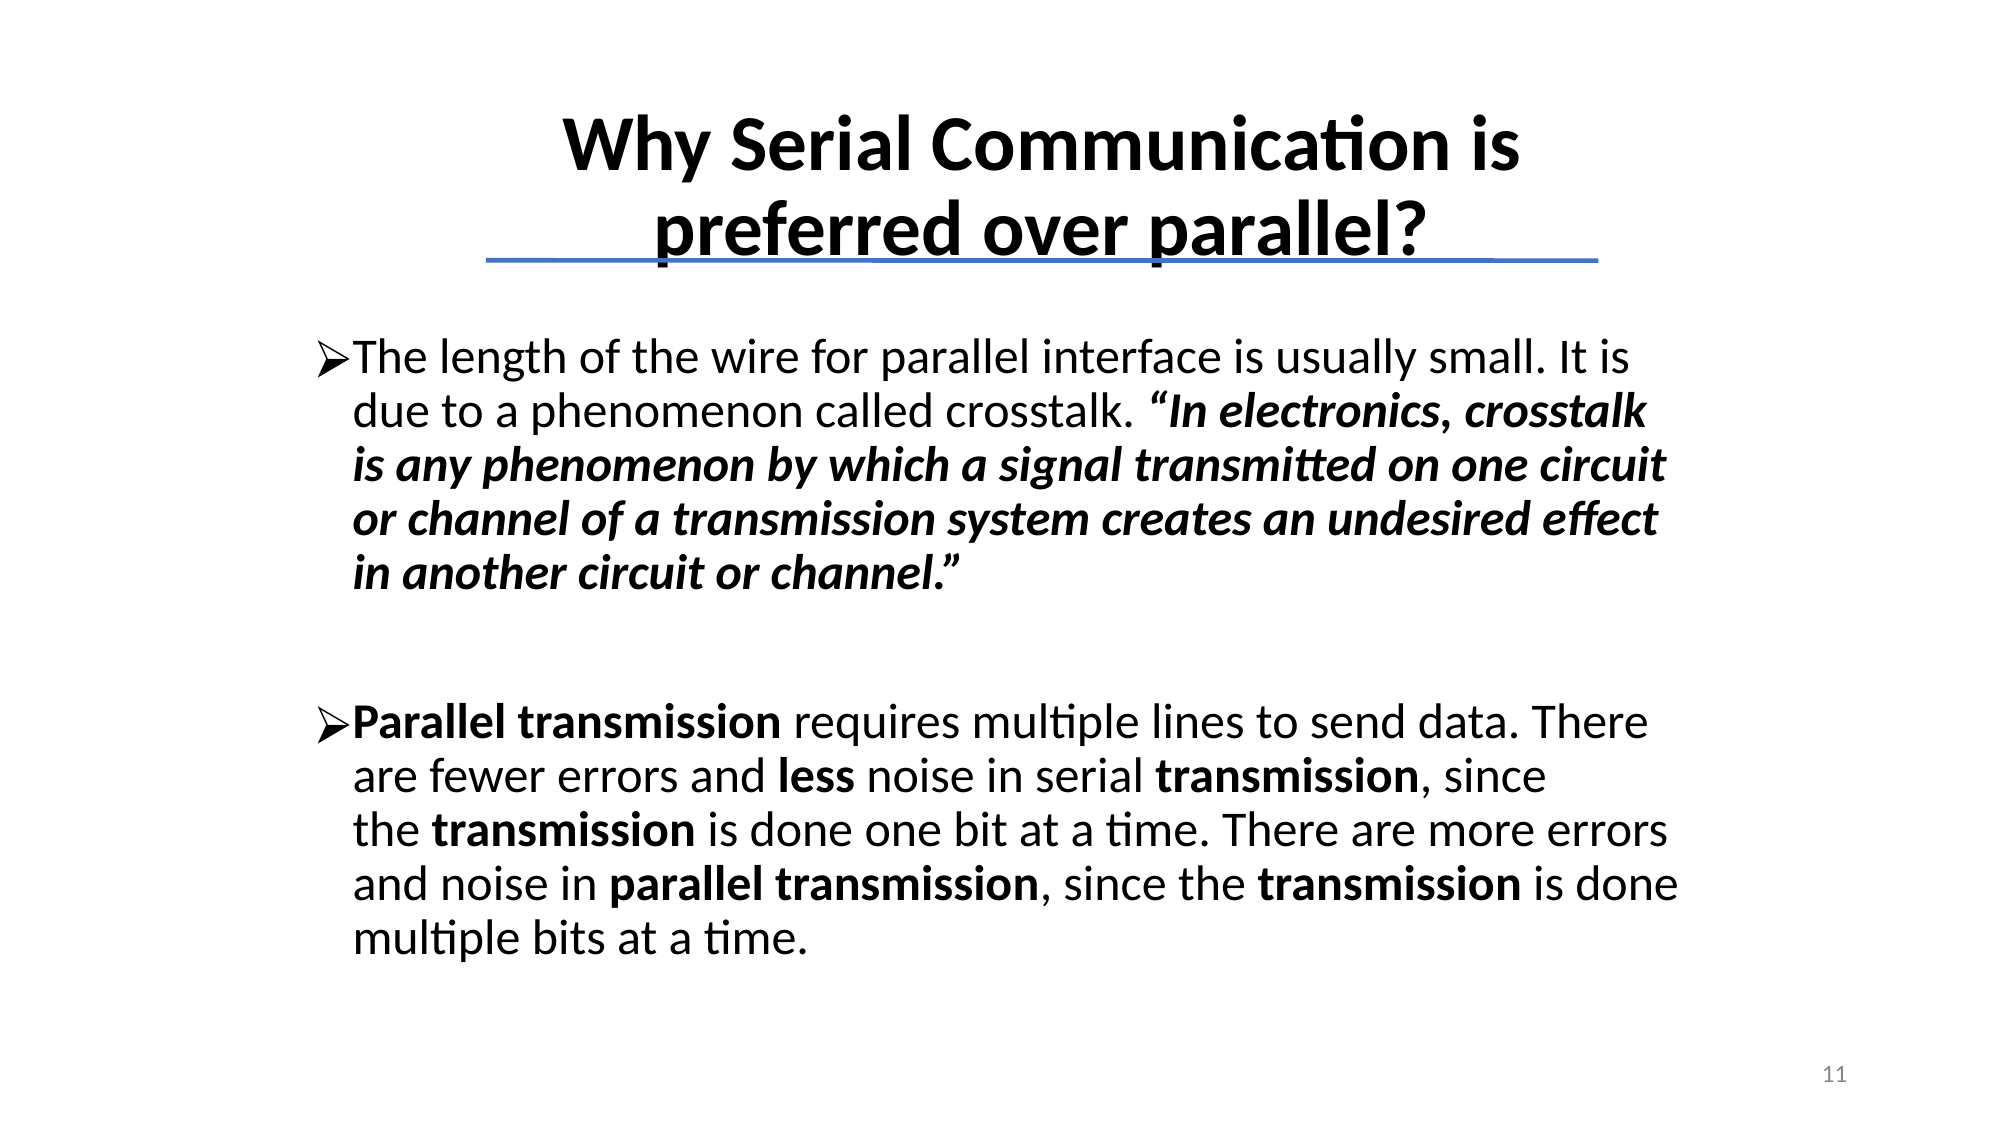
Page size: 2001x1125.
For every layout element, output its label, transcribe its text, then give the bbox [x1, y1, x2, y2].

list The length of the wire for parallel interface is usually small. It is due to a phenomenon called crosstalk. “In electronics, crosstalk is any phenomenon by which a signal transmitted on one circuit or channel of a transmission system creates an undesired effect in another circuit or channel.” Parallel transmission requires multiple lines to send data. There are fewer errors and less noise in serial transmission, since the transmission is done one bit at a time. There are more errors and noise in parallel transmission, since the transmission is done multiple bits at a time. [300, 322, 1700, 1073]
title Why Serial Communication is preferred over parallel? [404, 93, 1680, 282]
slide_number ‹#› [1412, 1042, 1863, 1103]
